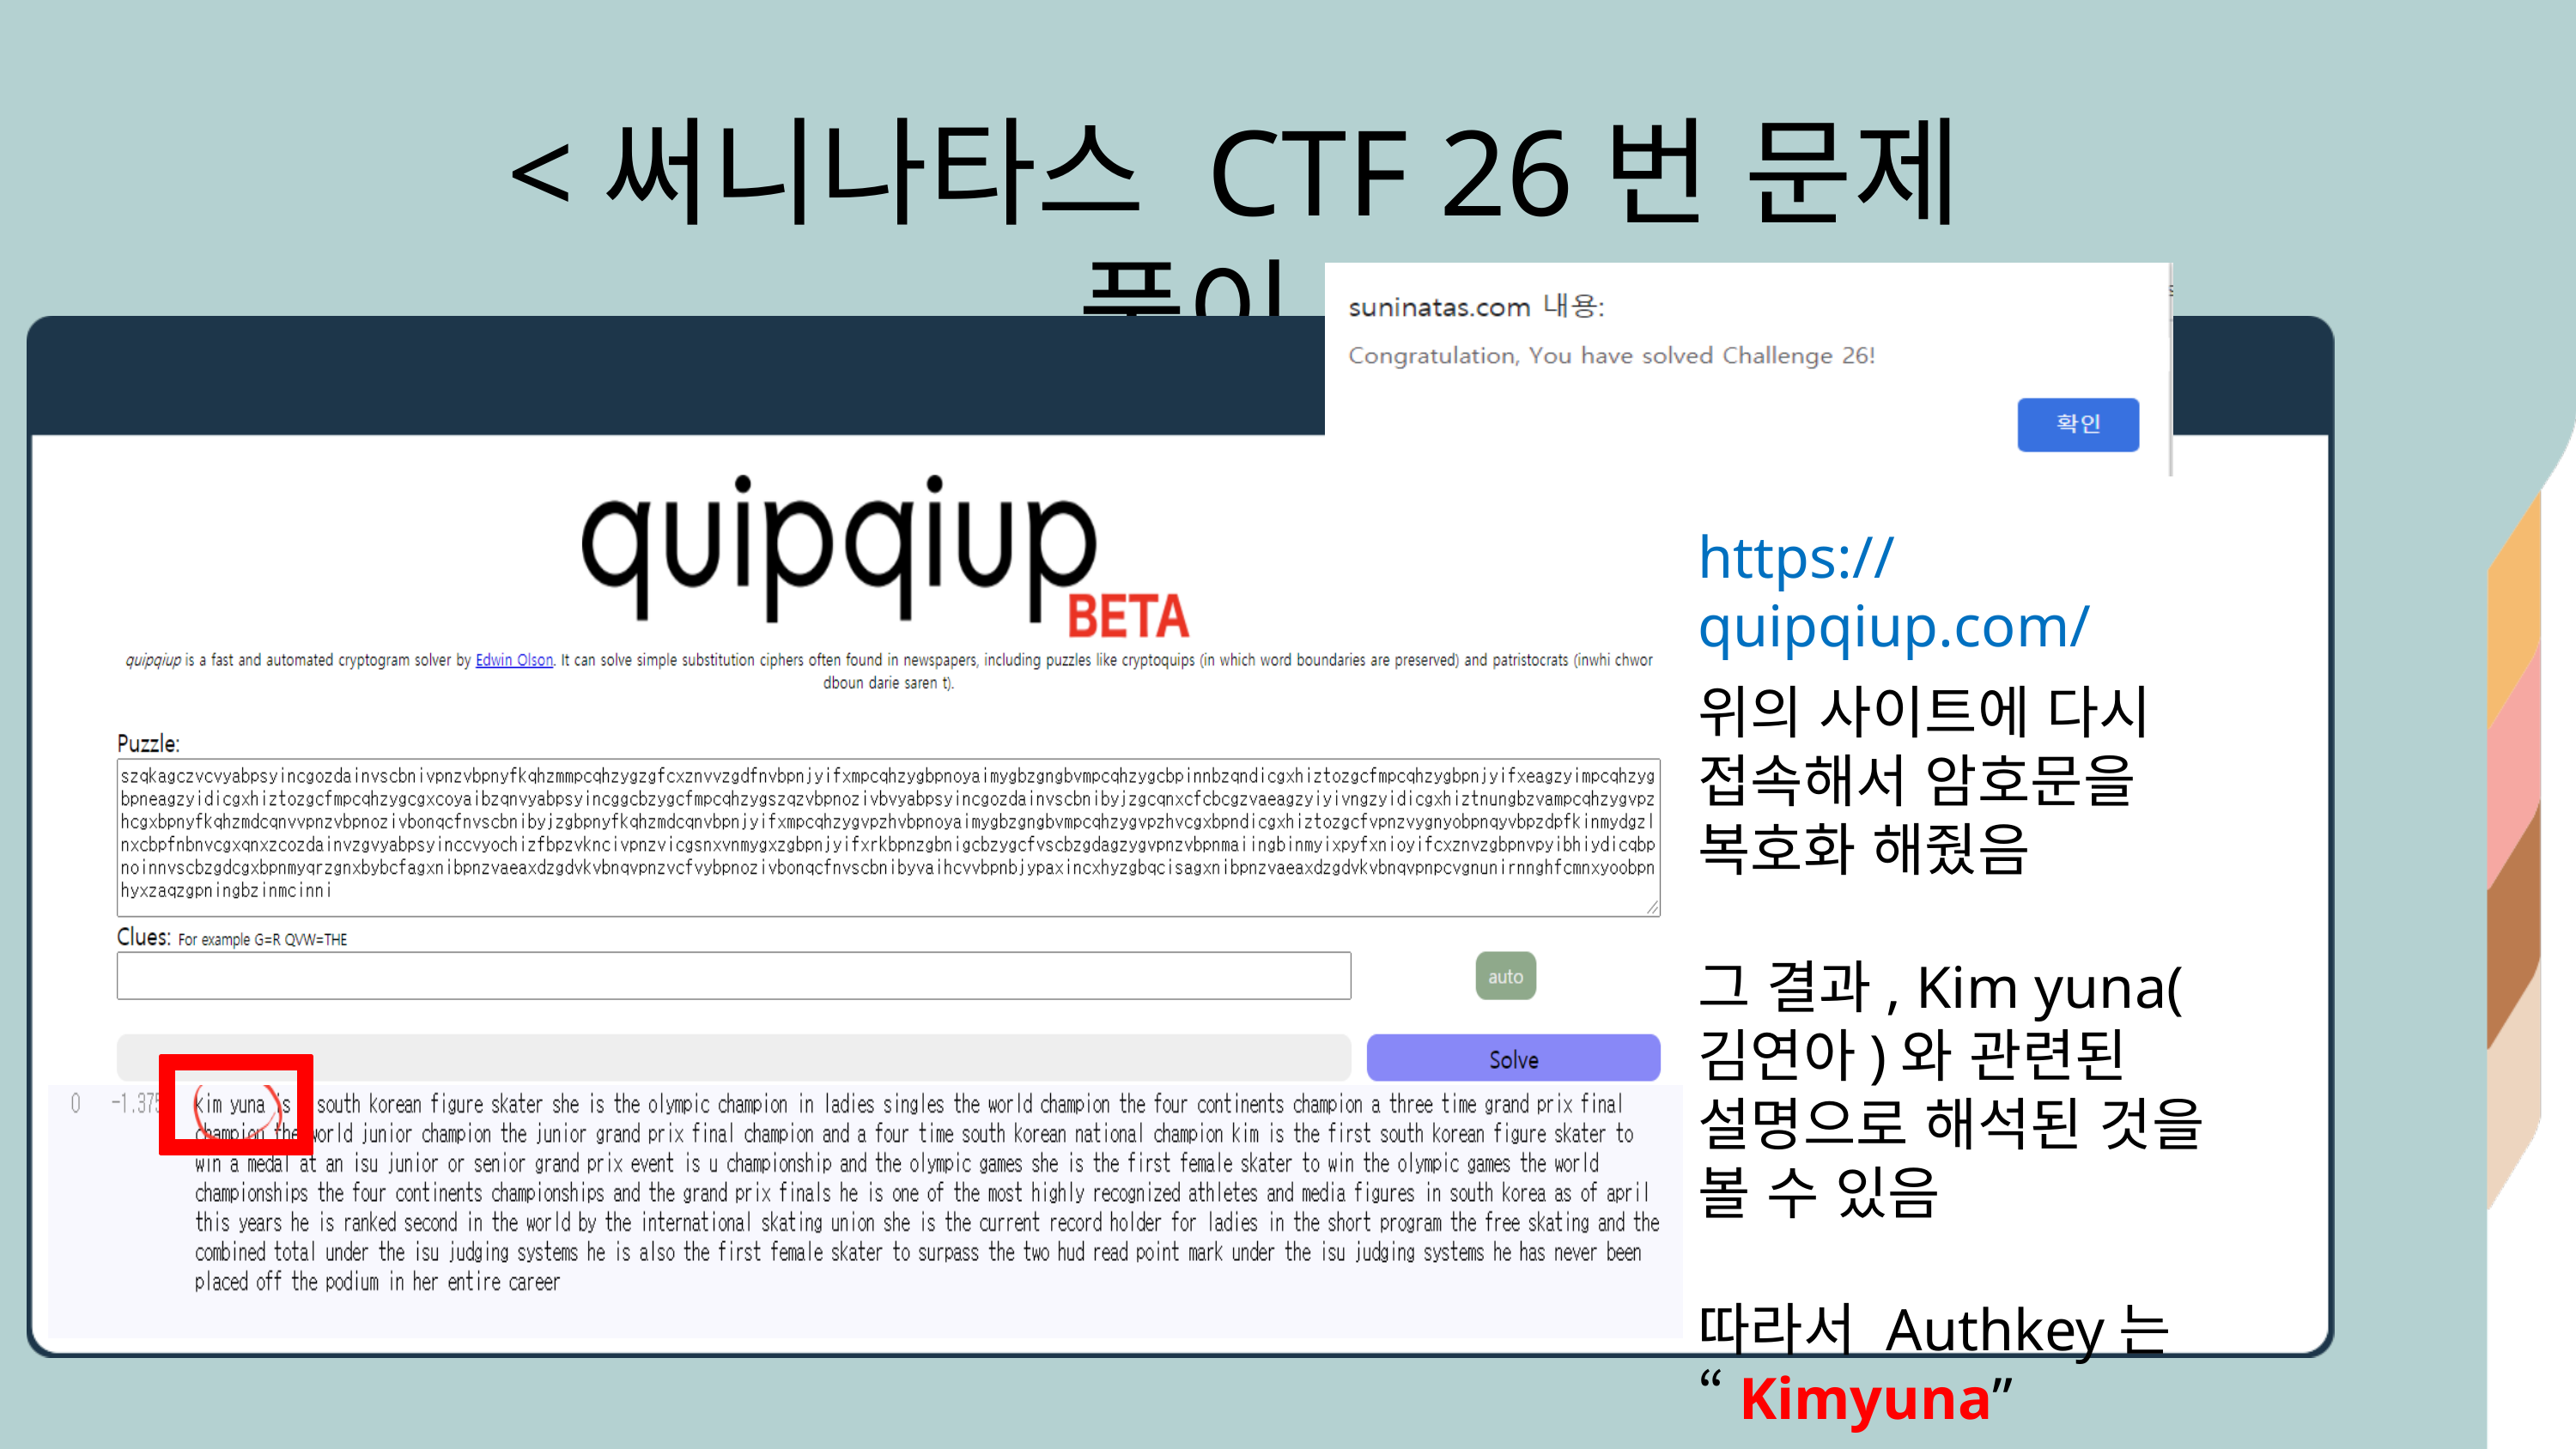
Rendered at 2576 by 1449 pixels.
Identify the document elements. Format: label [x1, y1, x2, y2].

picture [48, 262, 2174, 1338]
text_box [26, 316, 2335, 1358]
text_box [0, 0, 2576, 1449]
